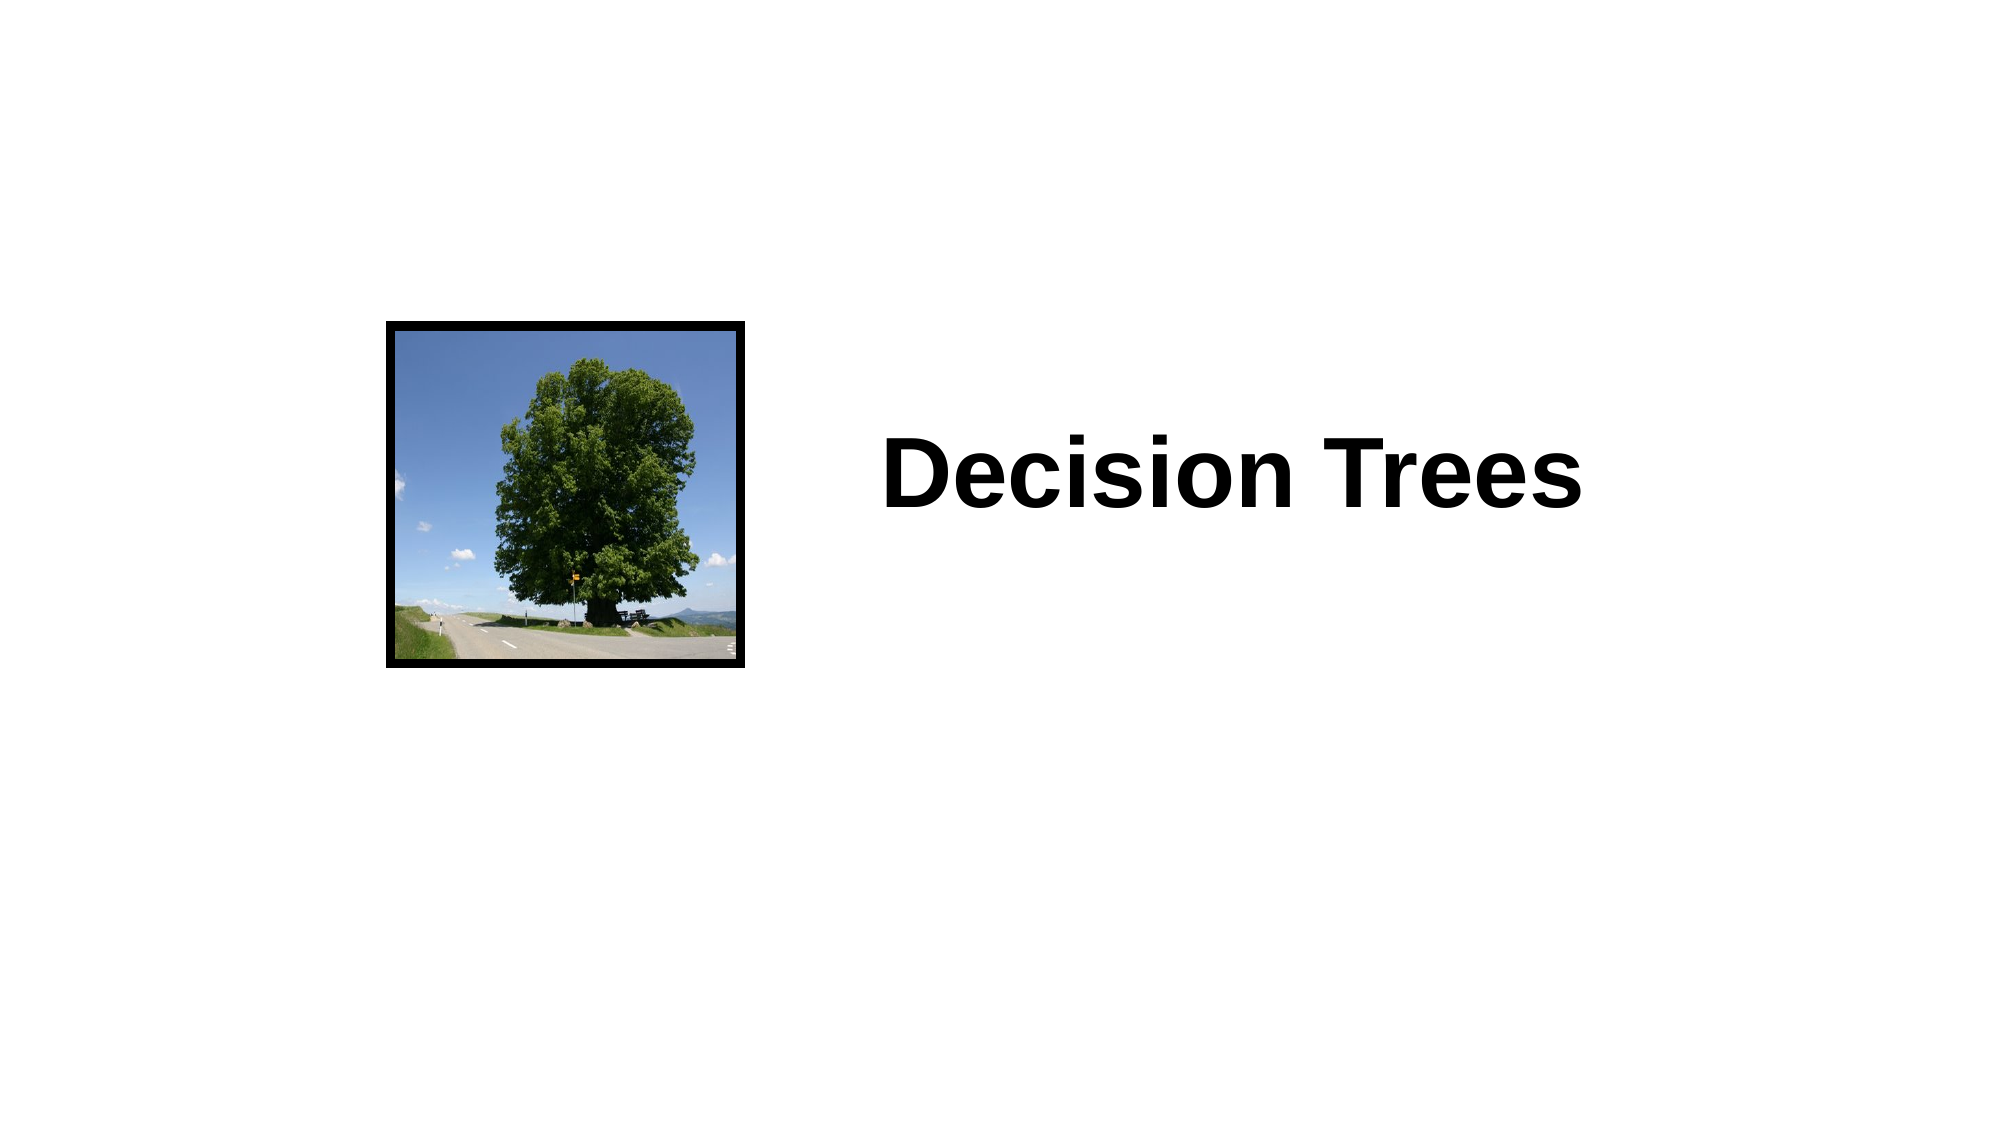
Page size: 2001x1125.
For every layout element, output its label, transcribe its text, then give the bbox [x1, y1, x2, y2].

text_box [390, 535, 741, 664]
text_box Decision Trees [375, 399, 1600, 535]
text_box [390, 326, 741, 399]
